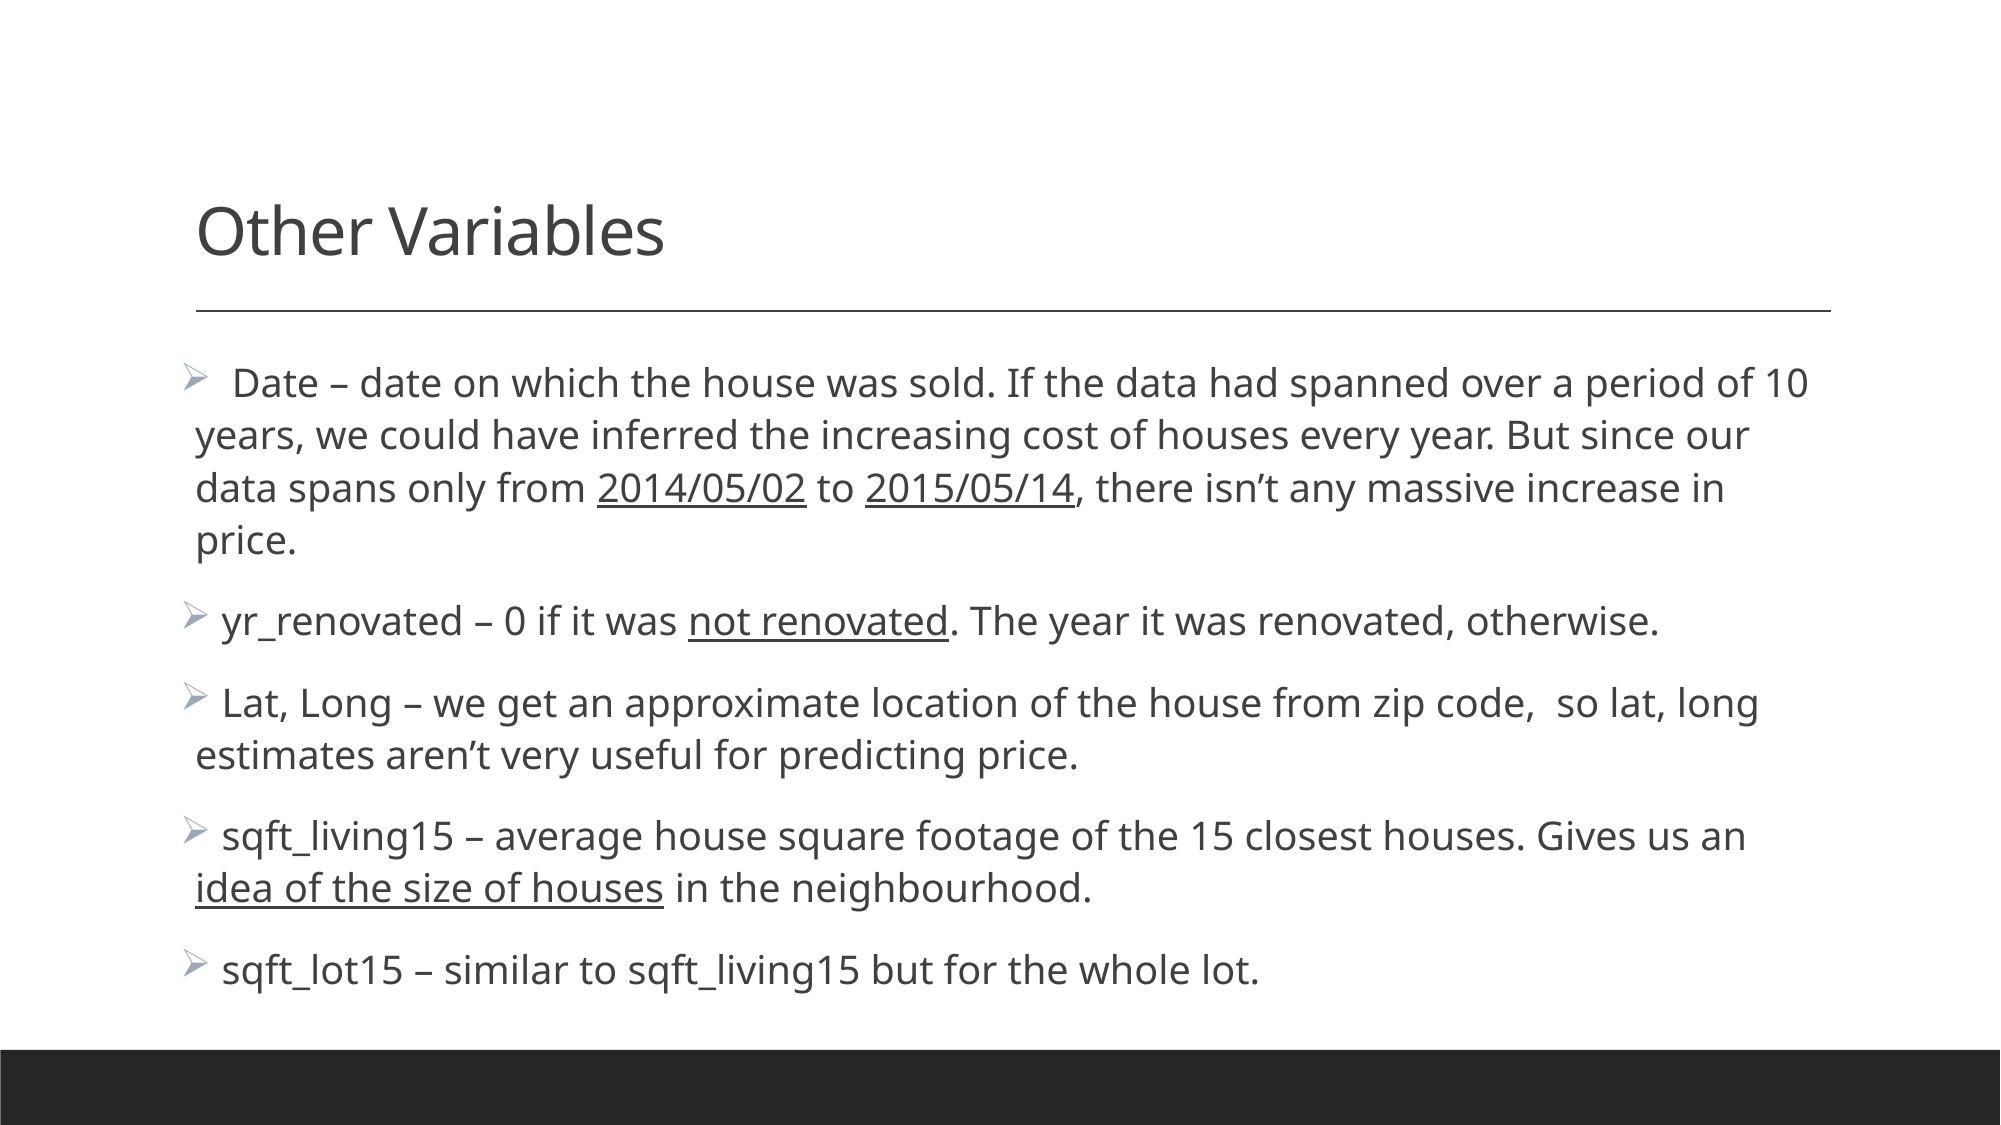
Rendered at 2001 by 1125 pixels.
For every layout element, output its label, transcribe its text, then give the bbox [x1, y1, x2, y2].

title Other Variables [180, 39, 1830, 278]
list Date – date on which the house was sold. If the data had spanned over a period of 10 years, we could have inferred the increasing cost of houses every year. But since our data spans only from 2014/05/02 to 2015/05/14, there isn’t any massive increase in price. yr_renovated – 0 if it was not renovated. The year it was renovated, otherwise. Lat, Long – we get an approximate location of the house from zip code, so lat, long estimates aren’t very useful for predicting price. sqft_living15 – average house square footage of the 15 closest houses. Gives us an idea of the size of houses in the neighbourhood. sqft_lot15 – similar to sqft_living15 but for the whole lot. [180, 345, 1830, 963]
